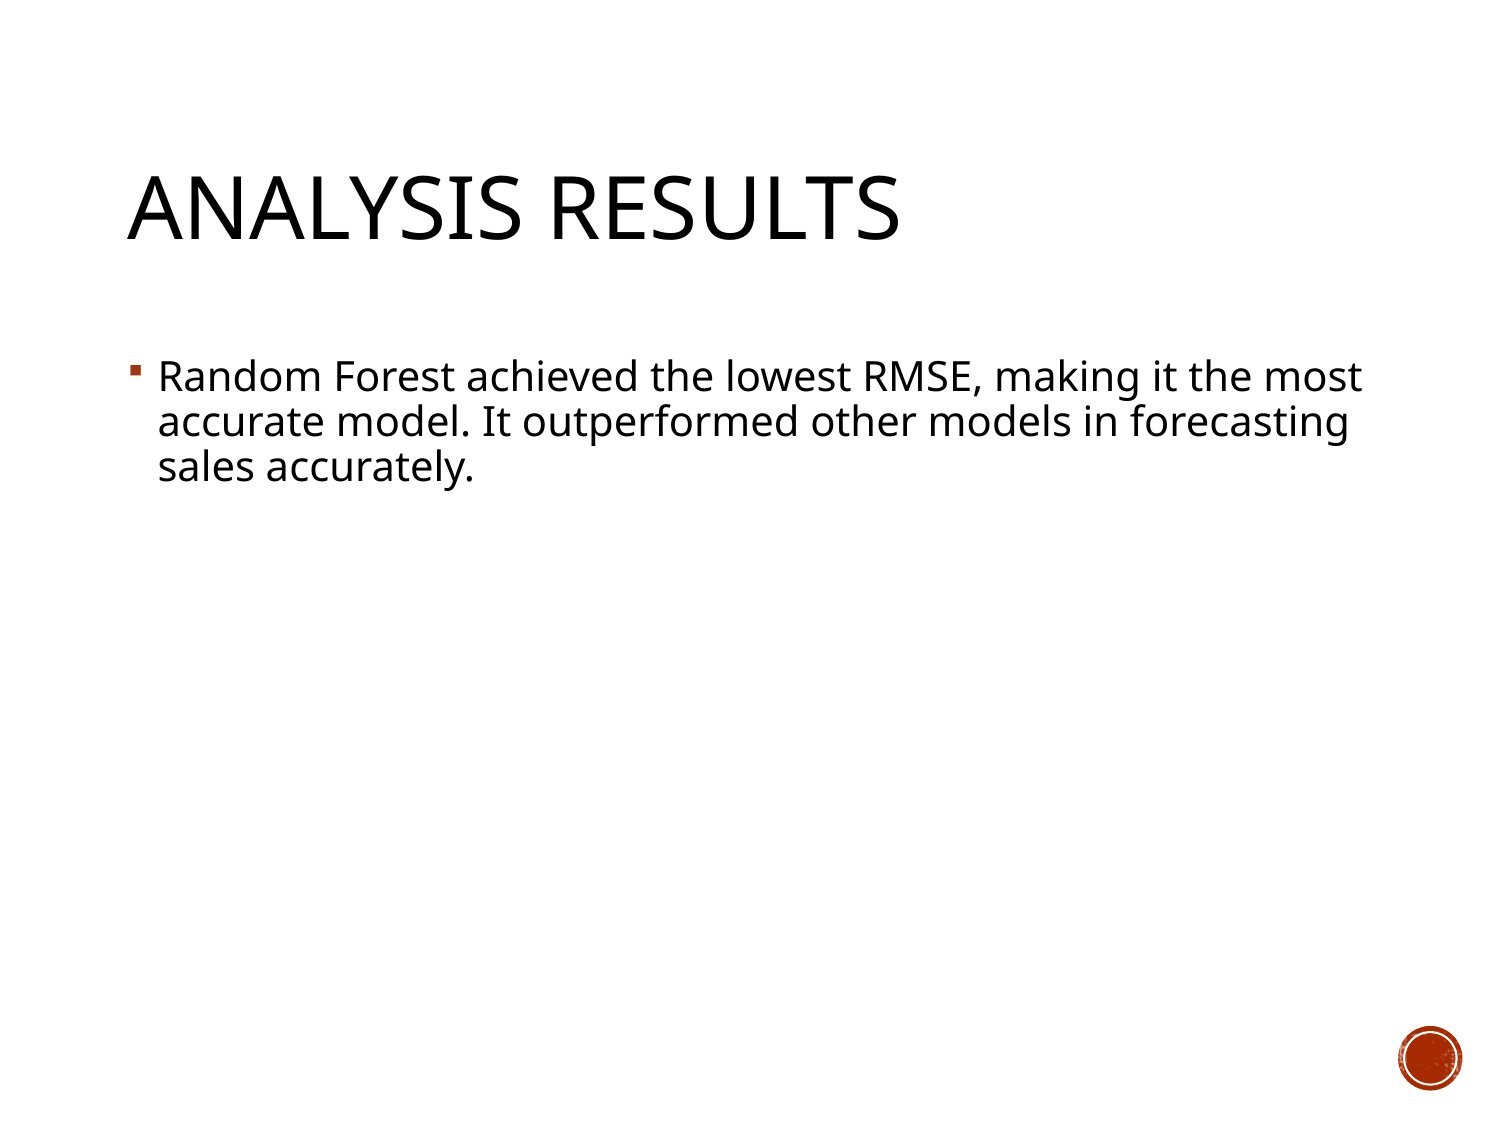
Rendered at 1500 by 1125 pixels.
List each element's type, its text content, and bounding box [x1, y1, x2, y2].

title Analysis Results [112, 79, 1388, 344]
list Random Forest achieved the lowest RMSE, making it the most accurate model. It outperformed other models in forecasting sales accurately. [112, 348, 1388, 1013]
